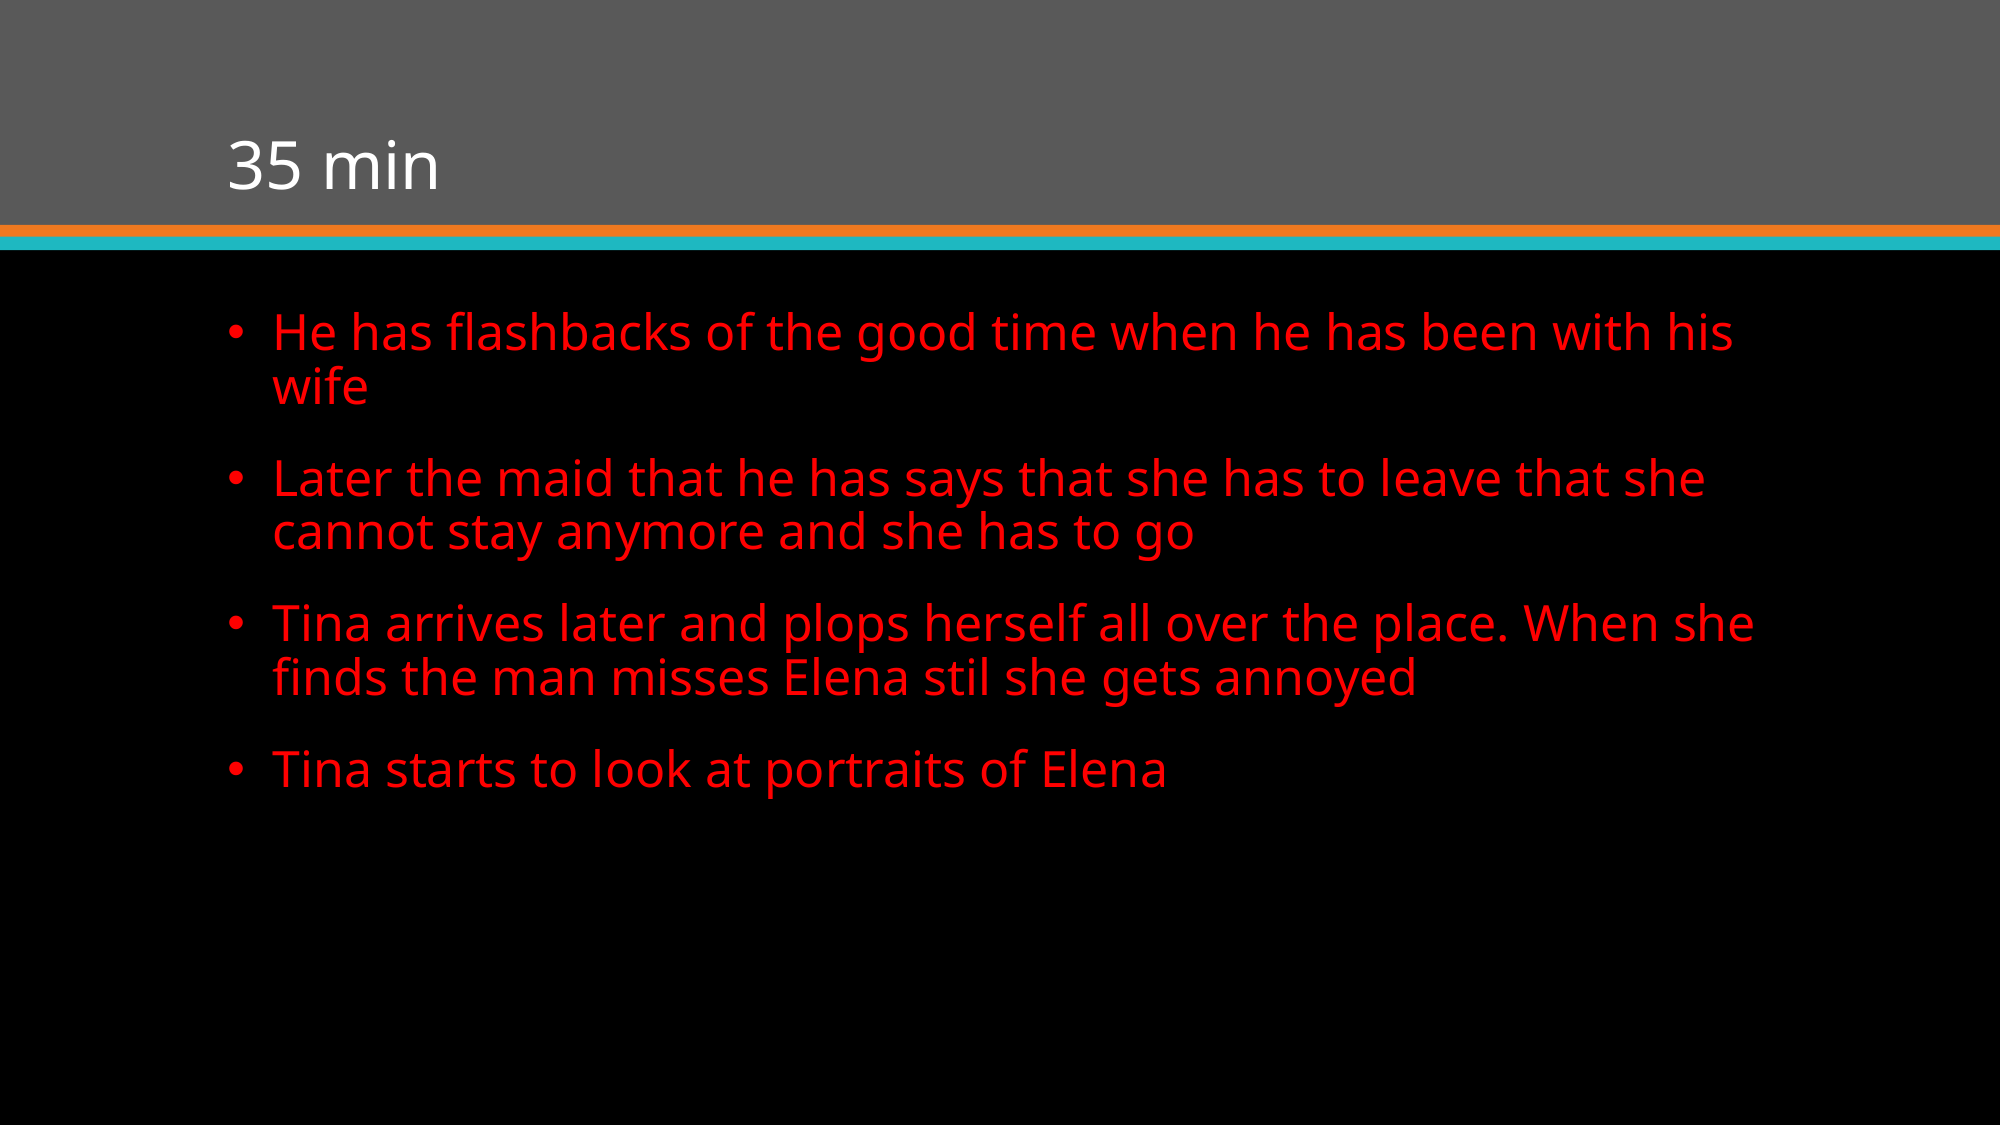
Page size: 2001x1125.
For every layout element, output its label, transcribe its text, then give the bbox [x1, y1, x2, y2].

list He has flashbacks of the good time when he has been with his wife Later the maid that he has says that she has to leave that she cannot stay anymore and she has to go Tina arrives later and plops herself all over the place. When she finds the man misses Elena stil she gets annoyed Tina starts to look at portraits of Elena [212, 299, 1788, 1013]
title 35 min [212, 41, 1788, 212]
